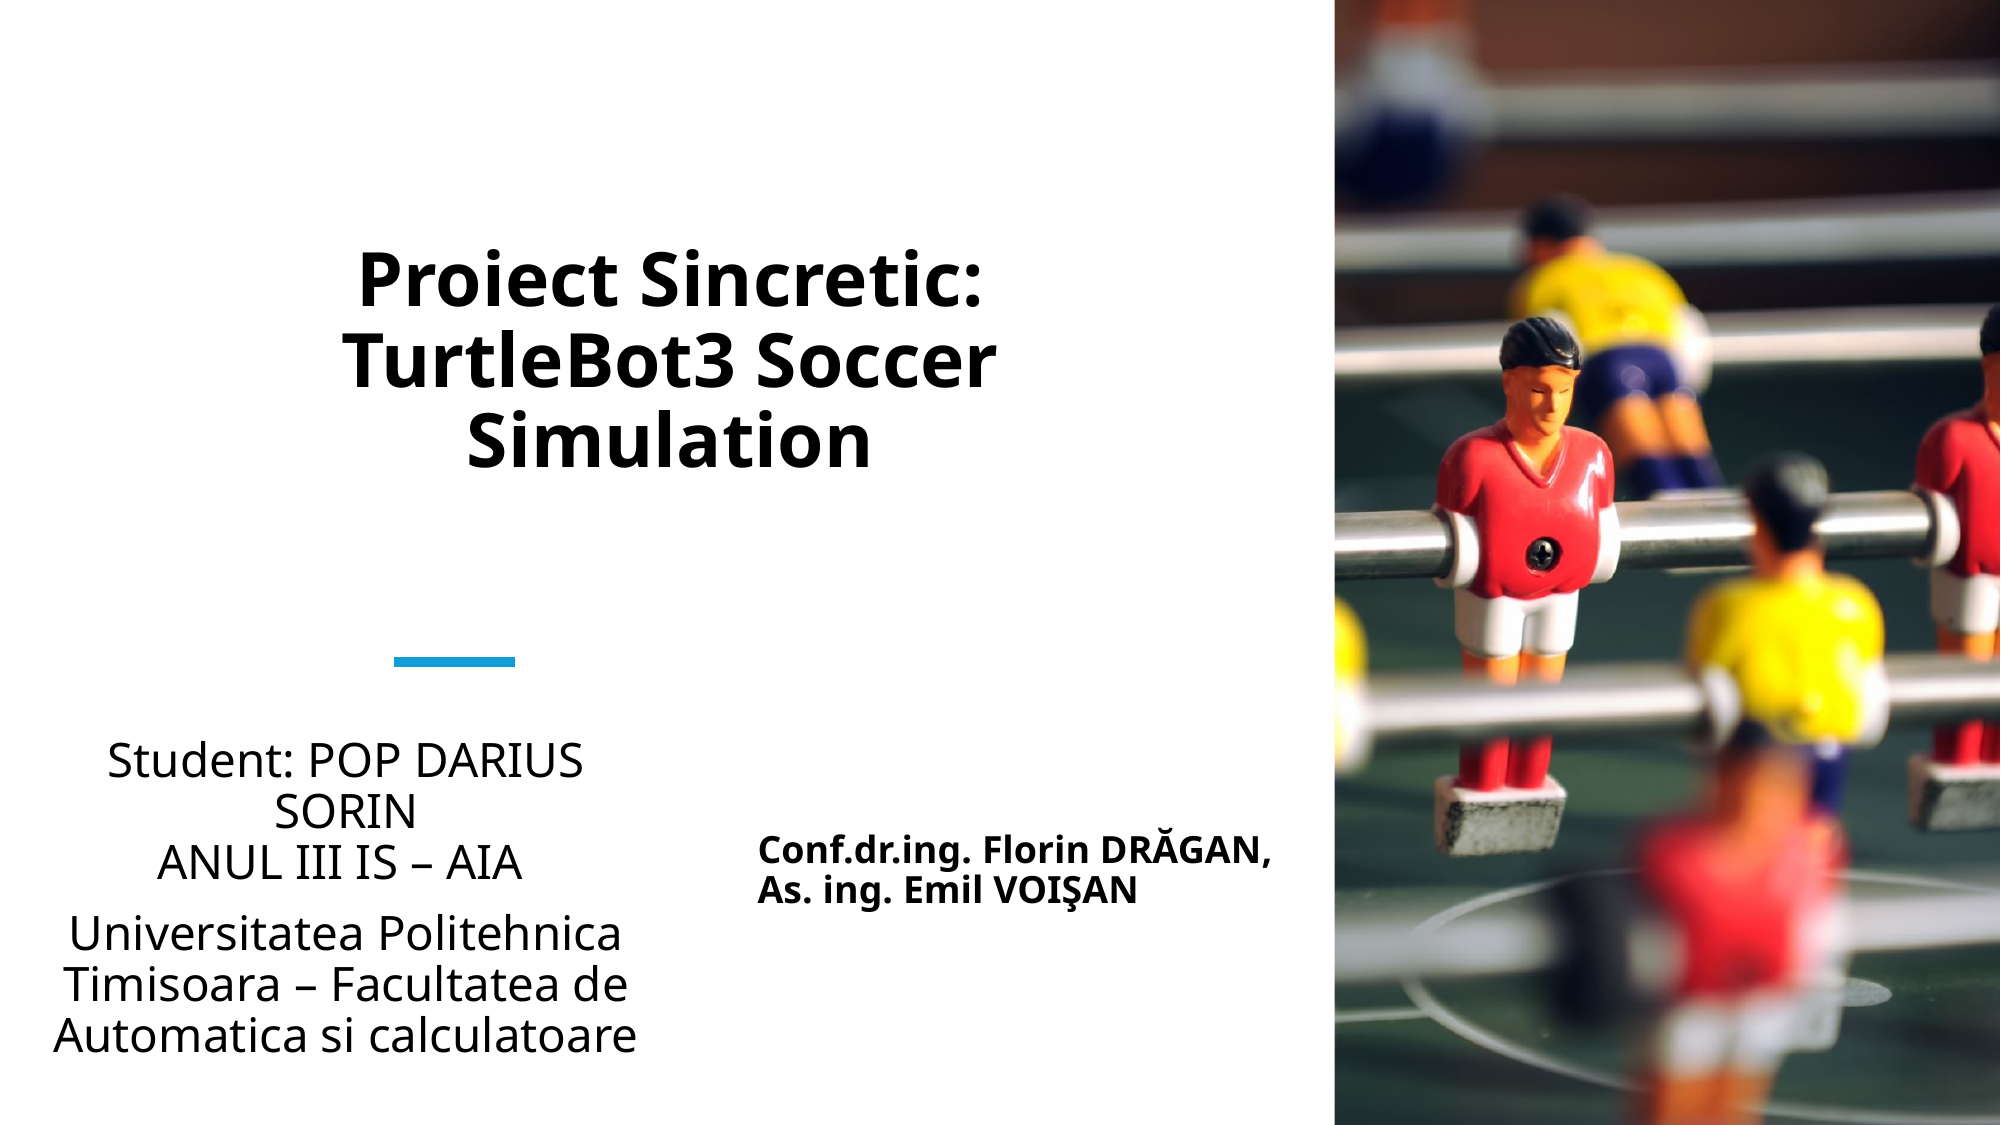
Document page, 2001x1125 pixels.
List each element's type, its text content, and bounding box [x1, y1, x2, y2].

picture [1334, 0, 2000, 1125]
text_box Conf.dr.ing. Florin DRĂGAN, As. ing. Emil VOIŞAN [742, 822, 1334, 921]
text_box [307, 435, 1034, 817]
title Proiect Sincretic: TurtleBot3 Soccer Simulation [198, 233, 1142, 435]
text_box Student: POP DARIUS SORIN ANUL III IS – AIA Universitatea Politehnica Timisoara – Facultatea de Automatica si calculatoare [27, 728, 666, 1110]
